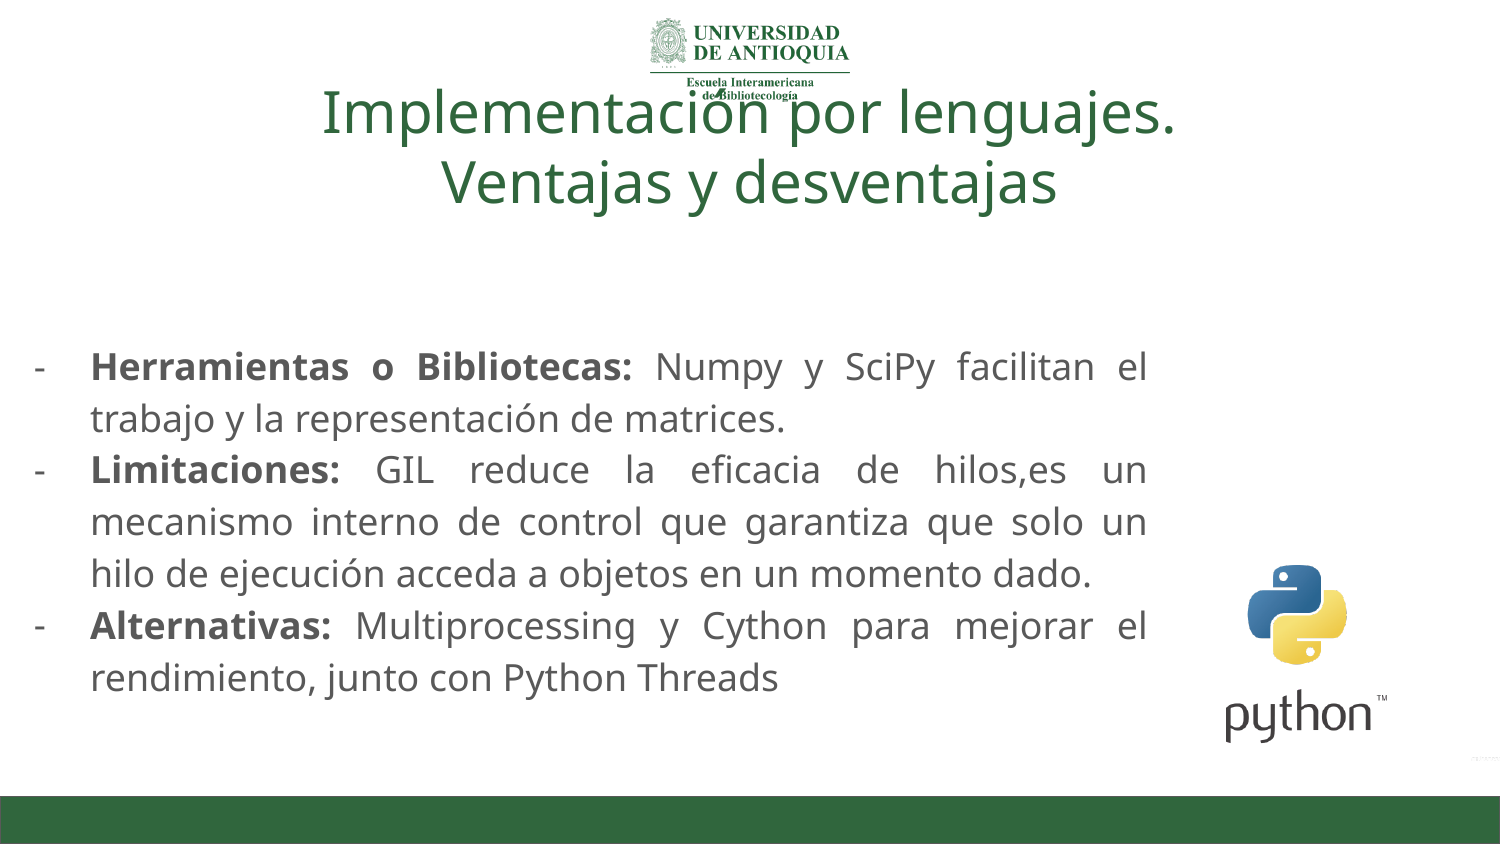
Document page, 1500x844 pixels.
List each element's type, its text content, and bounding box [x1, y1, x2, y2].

title Implementación por lenguajes. Ventajas y desventajas [0, 59, 1500, 226]
list Herramientas o Bibliotecas: Numpy y SciPy facilitan el trabajo y la representación de matrices. Limitaciones: GIL reduce la eficacia de hilos,es un mecanismo interno de control que garantiza que solo un hilo de ejecución acceda a objetos en un momento dado. Alternativas: Multiprocessing y Cython para mejorar el rendimiento, junto con Python Threads [0, 273, 1164, 762]
picture [1089, 557, 1500, 762]
picture [650, 18, 850, 103]
text_box [0, 796, 1500, 844]
